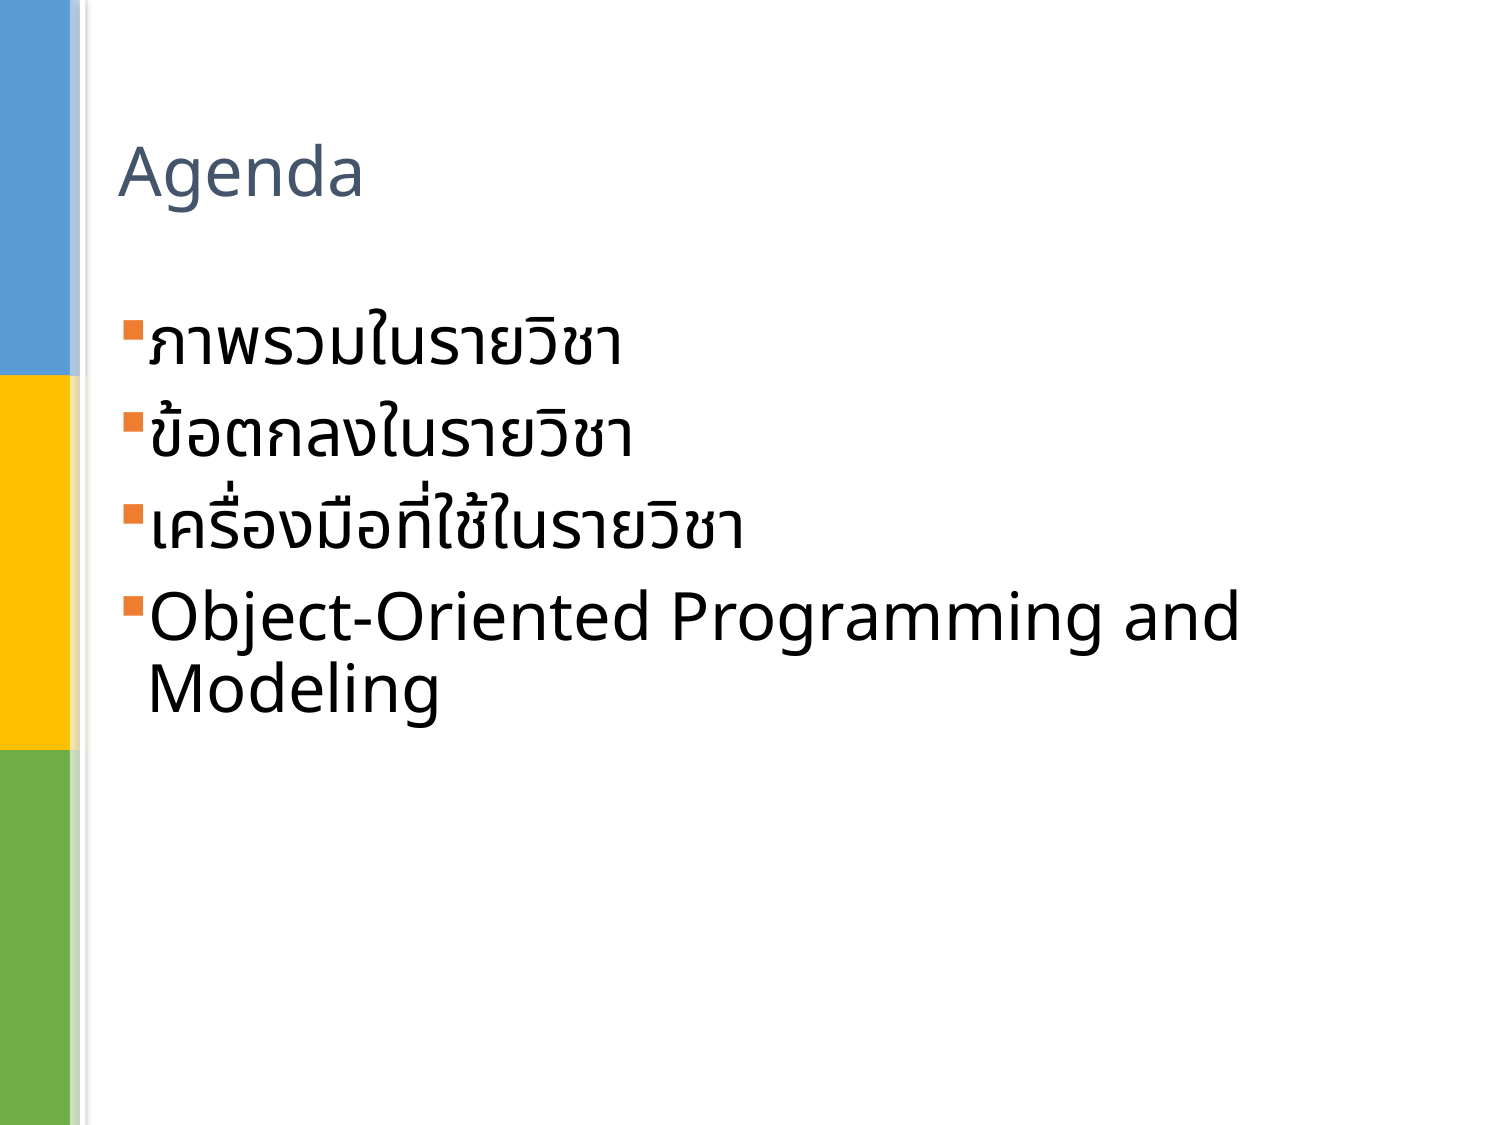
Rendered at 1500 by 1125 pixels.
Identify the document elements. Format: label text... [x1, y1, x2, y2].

title Agenda [103, 59, 1397, 278]
list ภาพรวมในรายวิชา ข้อตกลงในรายวิชา เครื่องมือที่ใช้ในรายวิชา Object-Oriented Programming and Modeling [103, 299, 1397, 1014]
